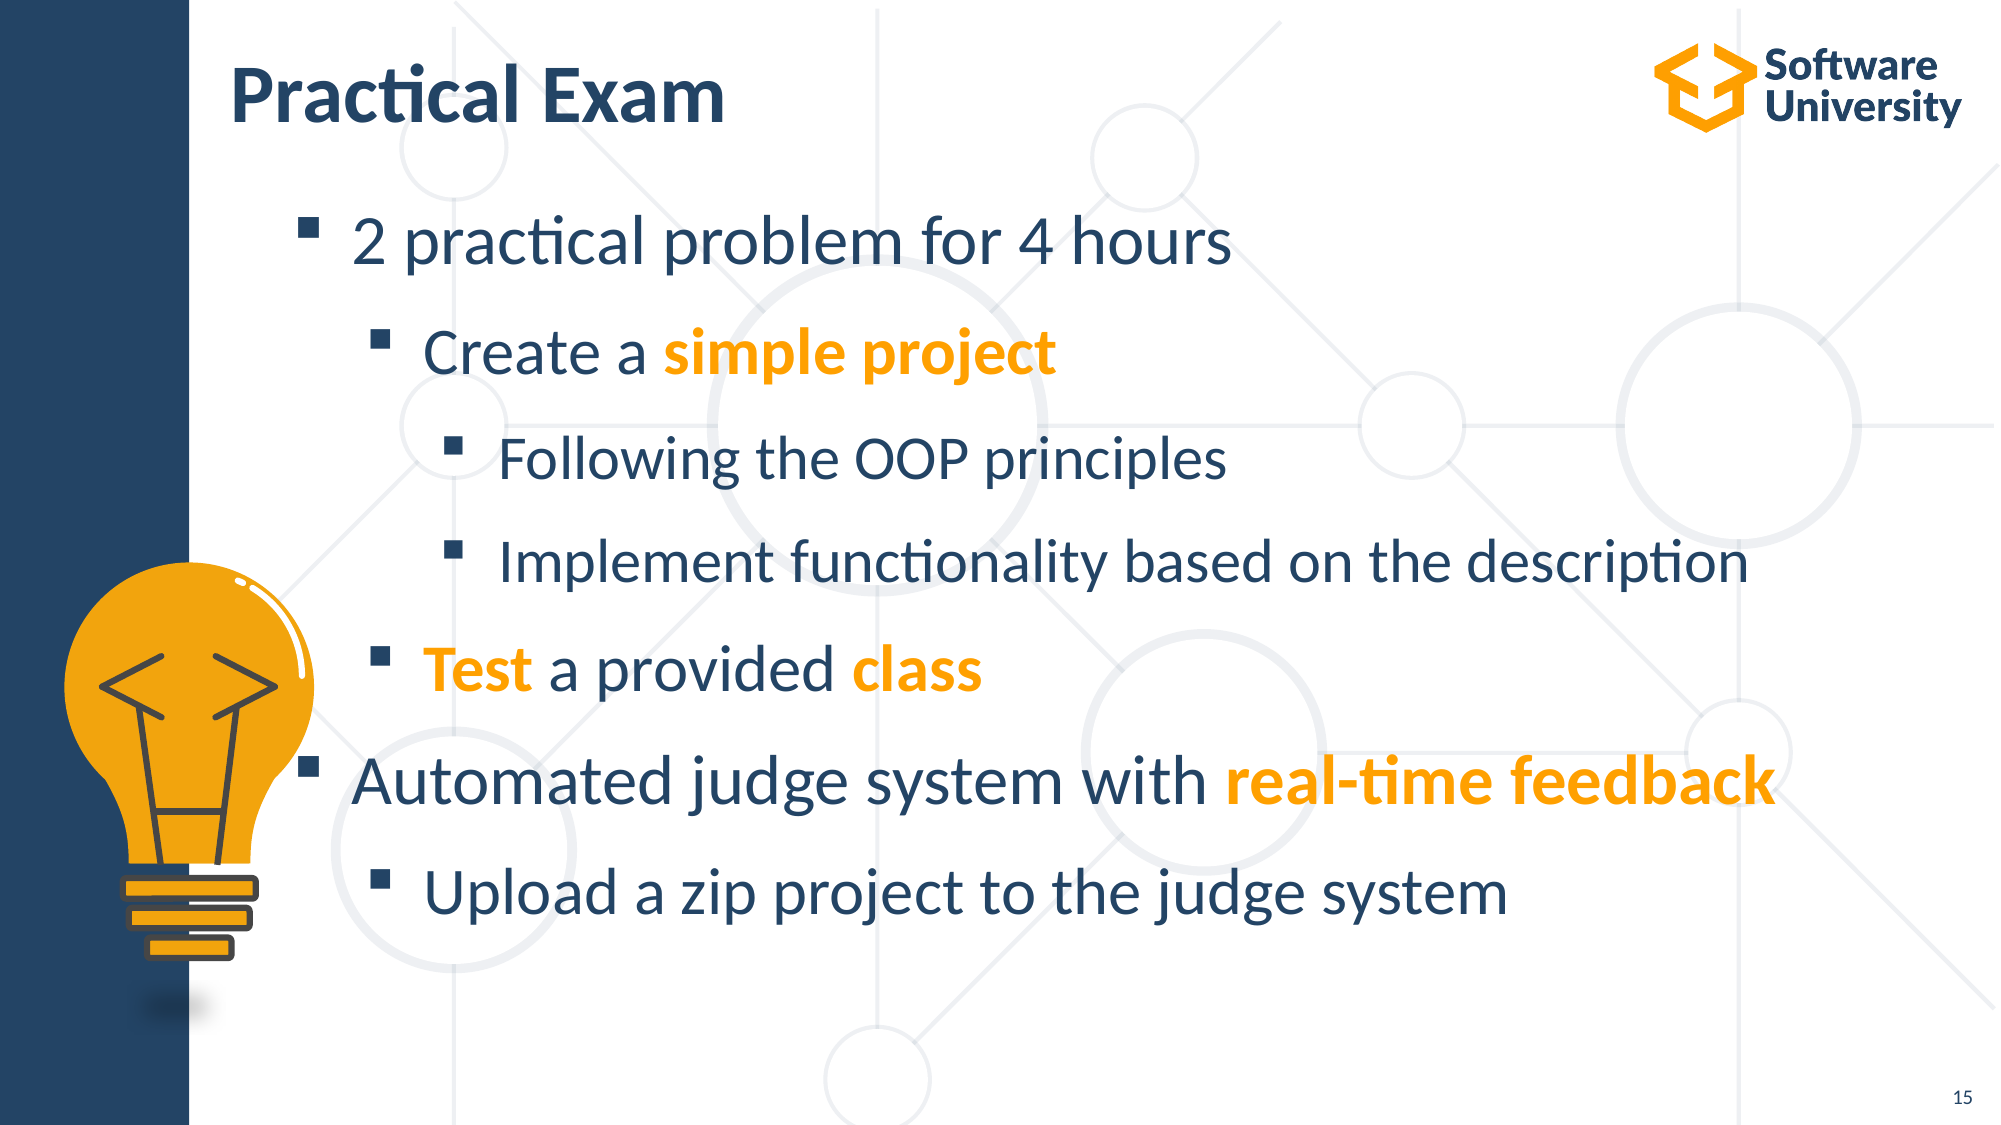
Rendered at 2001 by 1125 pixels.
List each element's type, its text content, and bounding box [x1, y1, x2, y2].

title Practical Exam [212, 16, 1628, 162]
text_box 15 [1927, 1067, 1989, 1117]
list 2 practical problem for 4 hours Create a simple project Following the OOP principles Implement functionality based on the description Test a provided class Automated judge system with real-time feedback Upload a zip project to the judge system [274, 183, 1968, 1094]
picture [1641, 31, 1973, 145]
